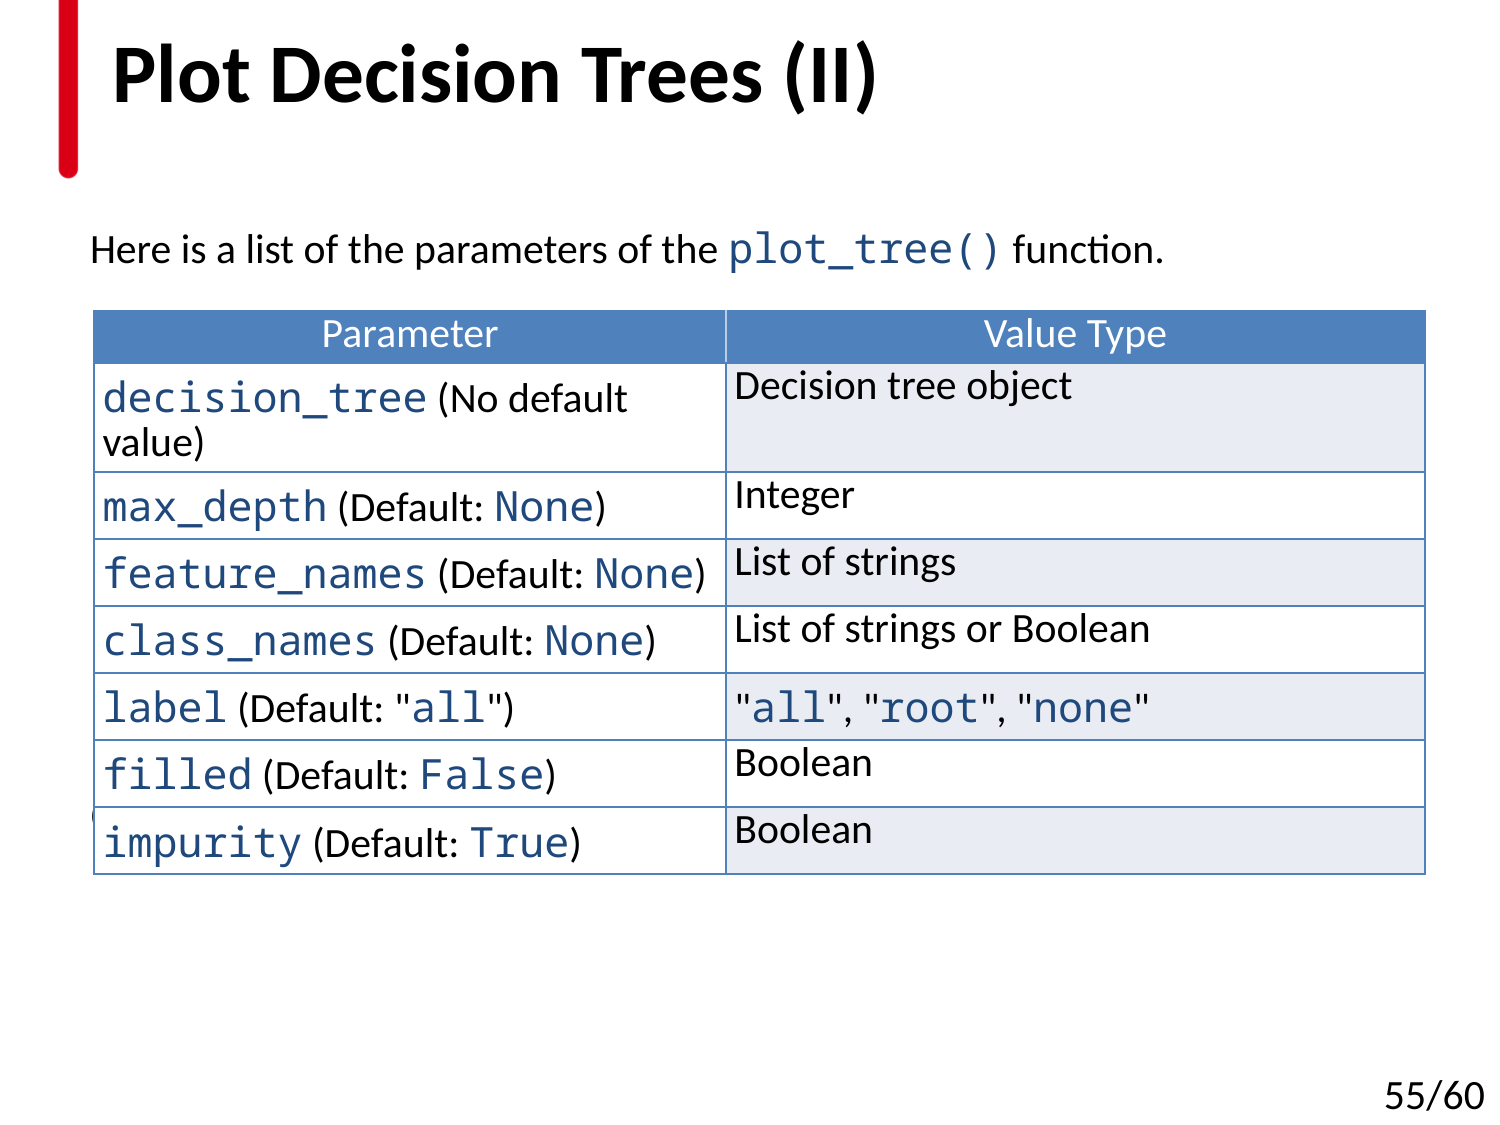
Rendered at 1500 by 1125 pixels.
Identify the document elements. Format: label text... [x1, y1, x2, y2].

table_cell decision_tree (No default value) [95, 364, 725, 471]
table_cell Boolean [727, 741, 1424, 806]
table_cell Decision tree object [727, 364, 1424, 471]
table_cell class_names (Default: None) [95, 607, 725, 672]
table_cell List of strings or Boolean [727, 607, 1424, 672]
table_cell Boolean [727, 808, 1424, 873]
title Plot Decision Trees (II) [97, 0, 1425, 138]
table_header Parameter [95, 312, 725, 362]
table_cell List of strings [727, 540, 1424, 605]
table_cell label (Default: "all") [95, 674, 725, 739]
table_cell max_depth (Default: None) [95, 473, 725, 538]
table_cell impurity (Default: True) [95, 808, 725, 873]
table_header Value Type [727, 312, 1424, 362]
table_cell filled (Default: False) [95, 741, 725, 806]
list Here is a list of the parameters of the plot_tree() function. (Source: https://scikit-learn.org/stable/modules/generated/sklearn.tree.plot_tree.html) [75, 214, 1425, 957]
table_cell feature_names (Default: None) [95, 540, 725, 605]
table_cell "all", "root", "none" [727, 674, 1424, 739]
table_cell Integer [727, 473, 1424, 538]
picture [57, 0, 81, 200]
